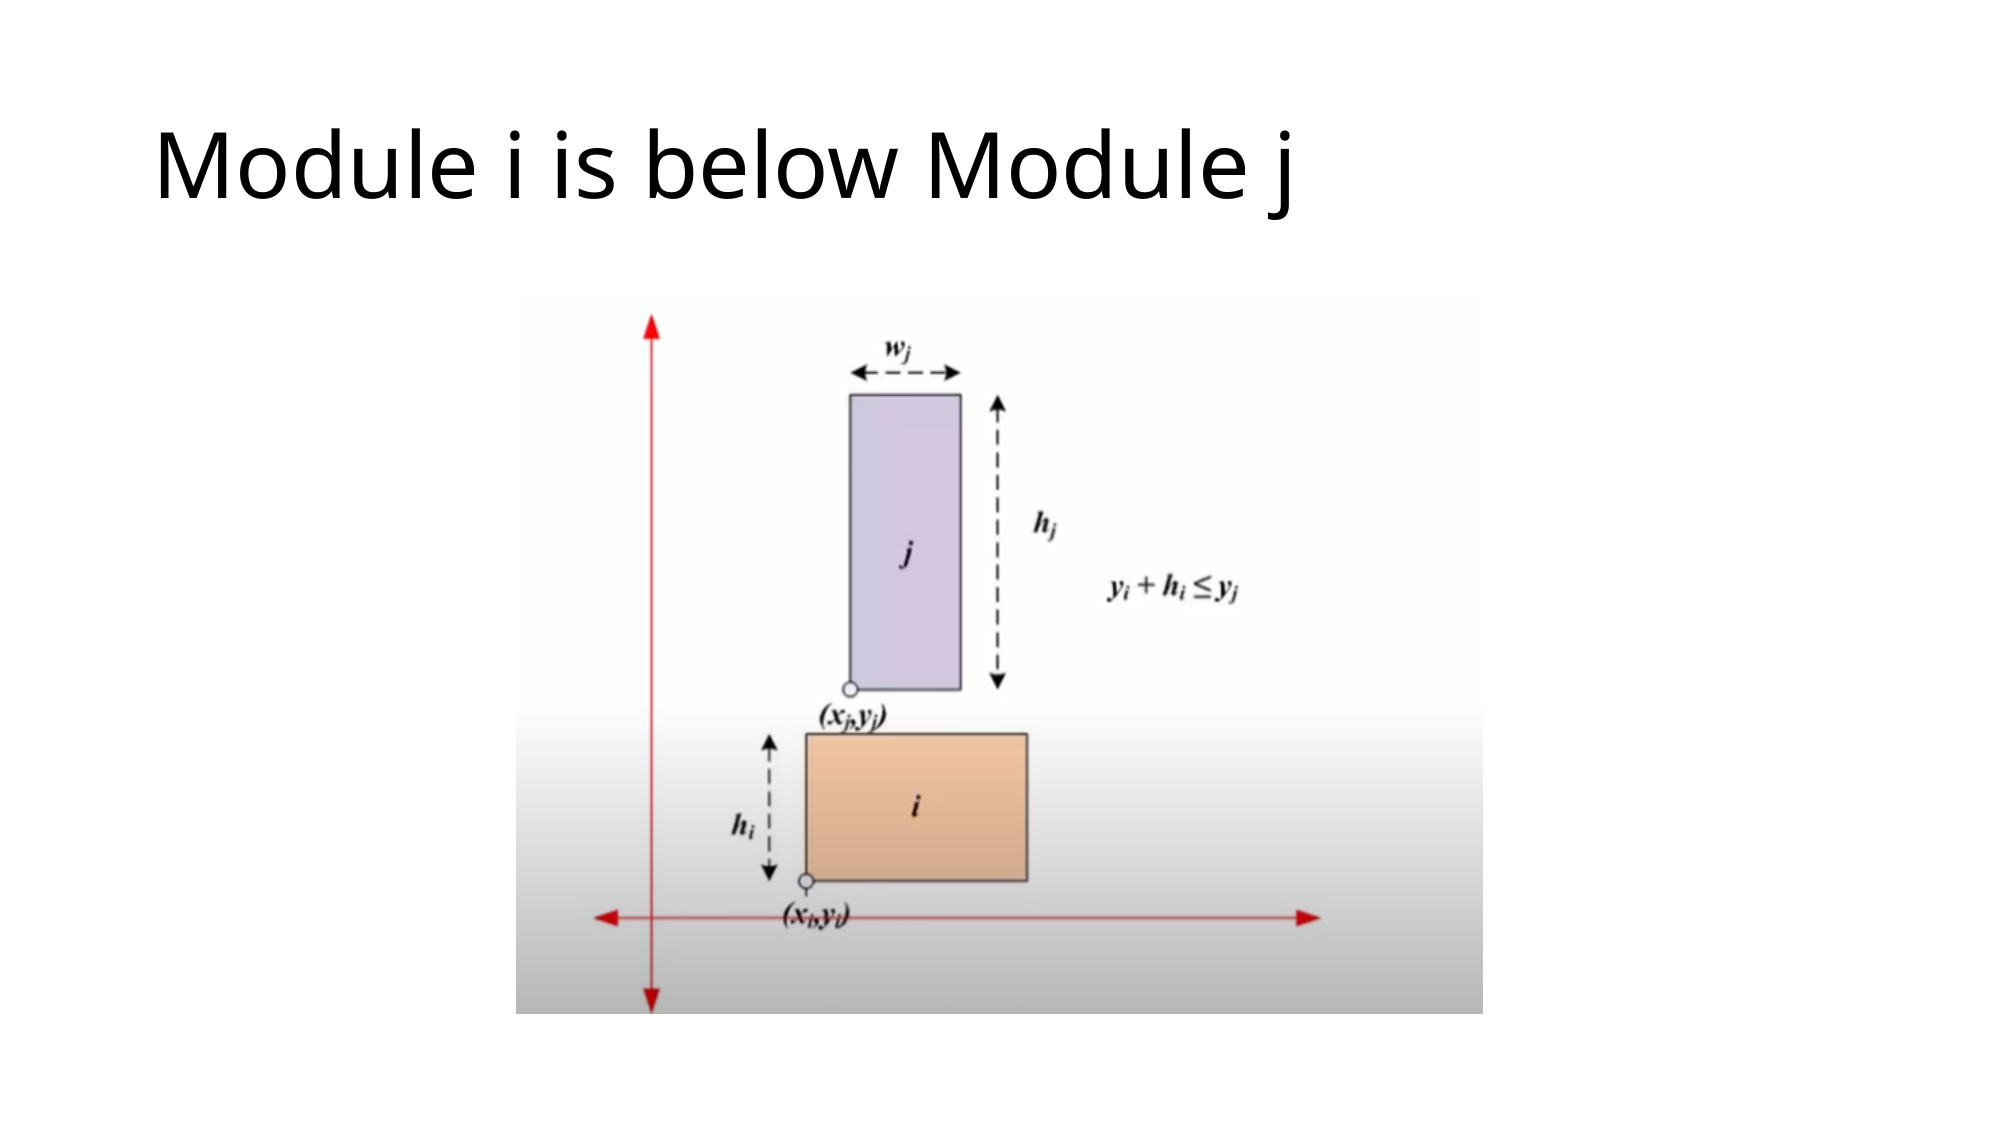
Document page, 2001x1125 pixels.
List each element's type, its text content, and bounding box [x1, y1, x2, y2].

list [516, 299, 1483, 1014]
title Module i is below Module j [137, 59, 1863, 278]
